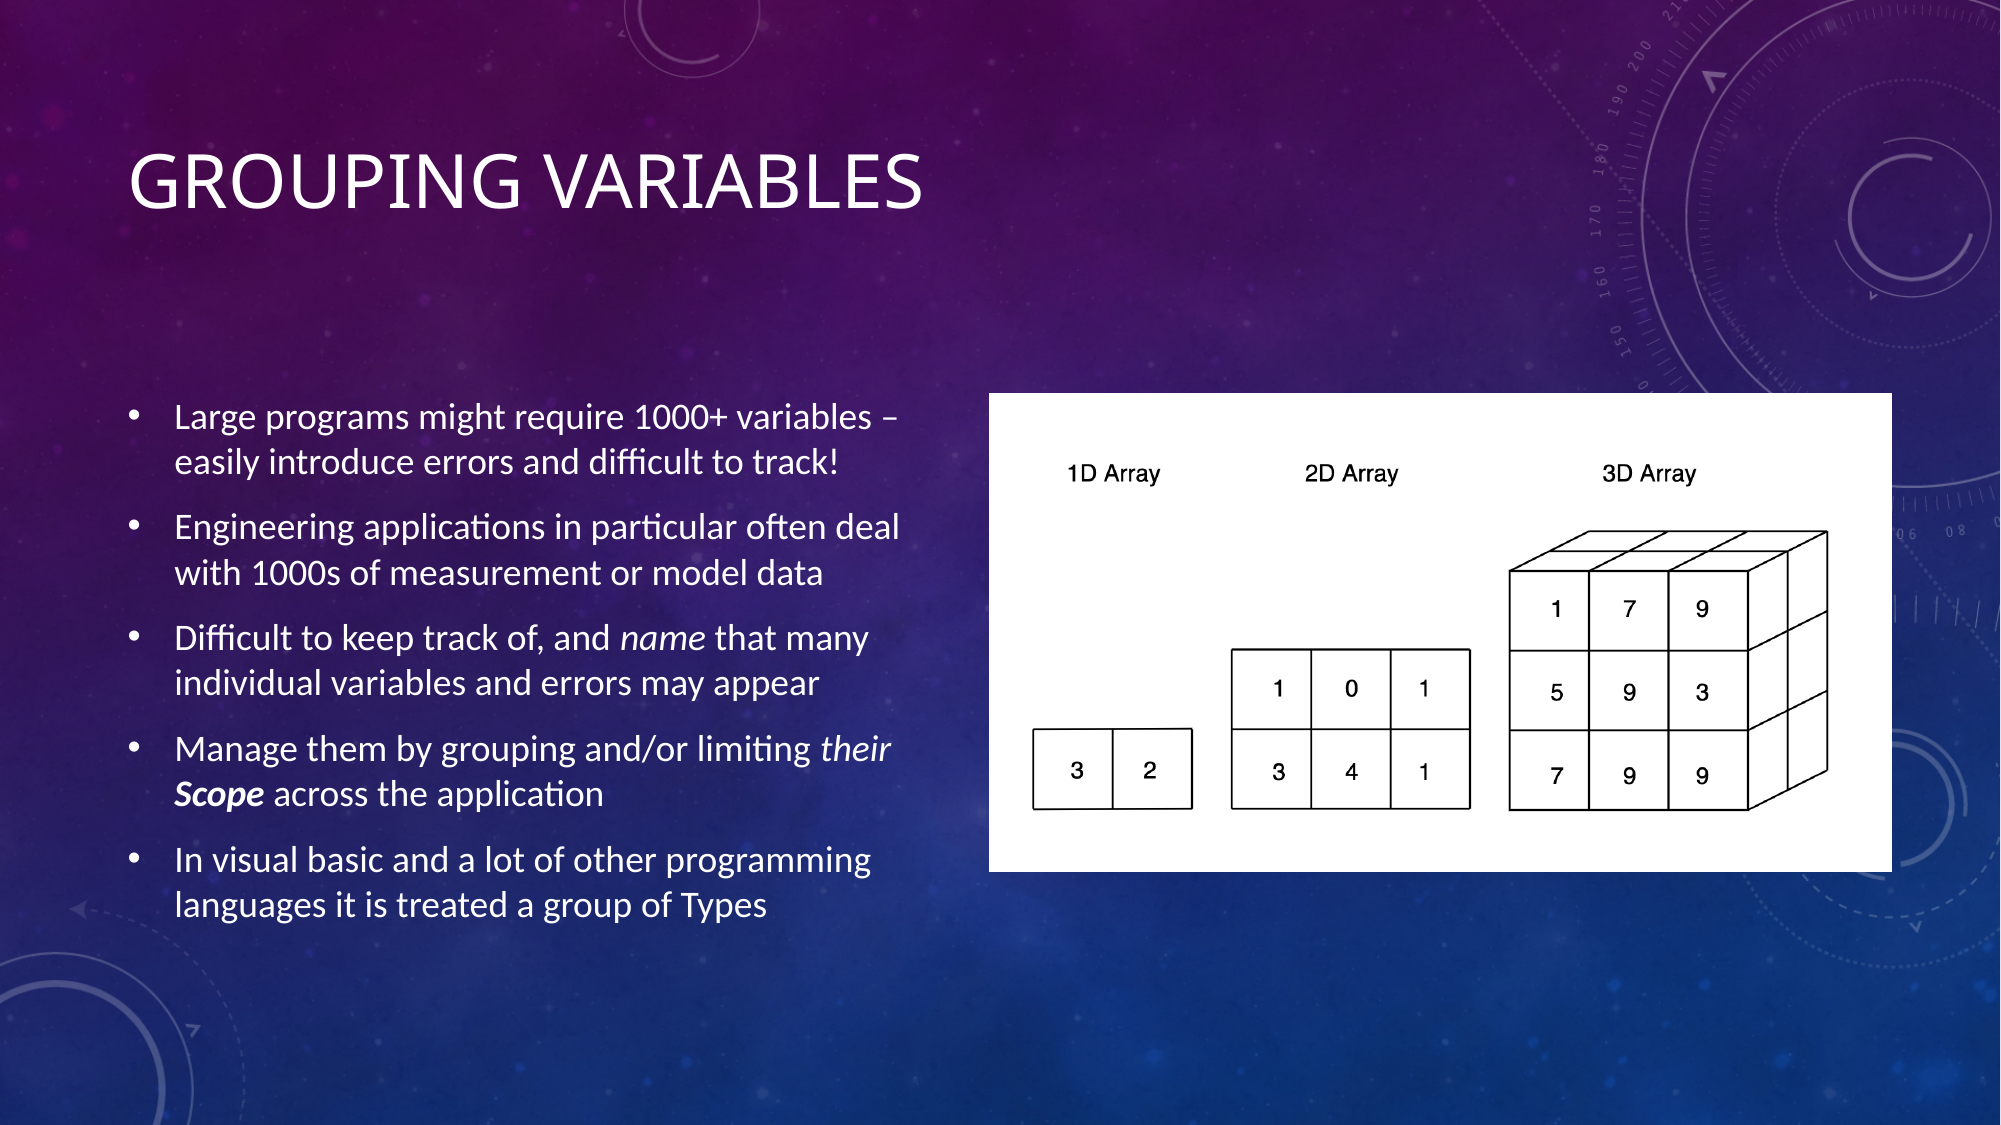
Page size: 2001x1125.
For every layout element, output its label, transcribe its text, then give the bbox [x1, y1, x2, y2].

title Grouping variables [112, 58, 1775, 298]
picture [0, 0, 2001, 1125]
list Large programs might require 1000+ variables – easily introduce errors and difficult to track! Engineering applications in particular often deal with 1000s of measurement or model data Difficult to keep track of, and name that many individual variables and errors may appear Manage them by grouping and/or limiting their Scope across the application In visual basic and a lot of other programming languages it is treated a group of Types [112, 278, 944, 1039]
